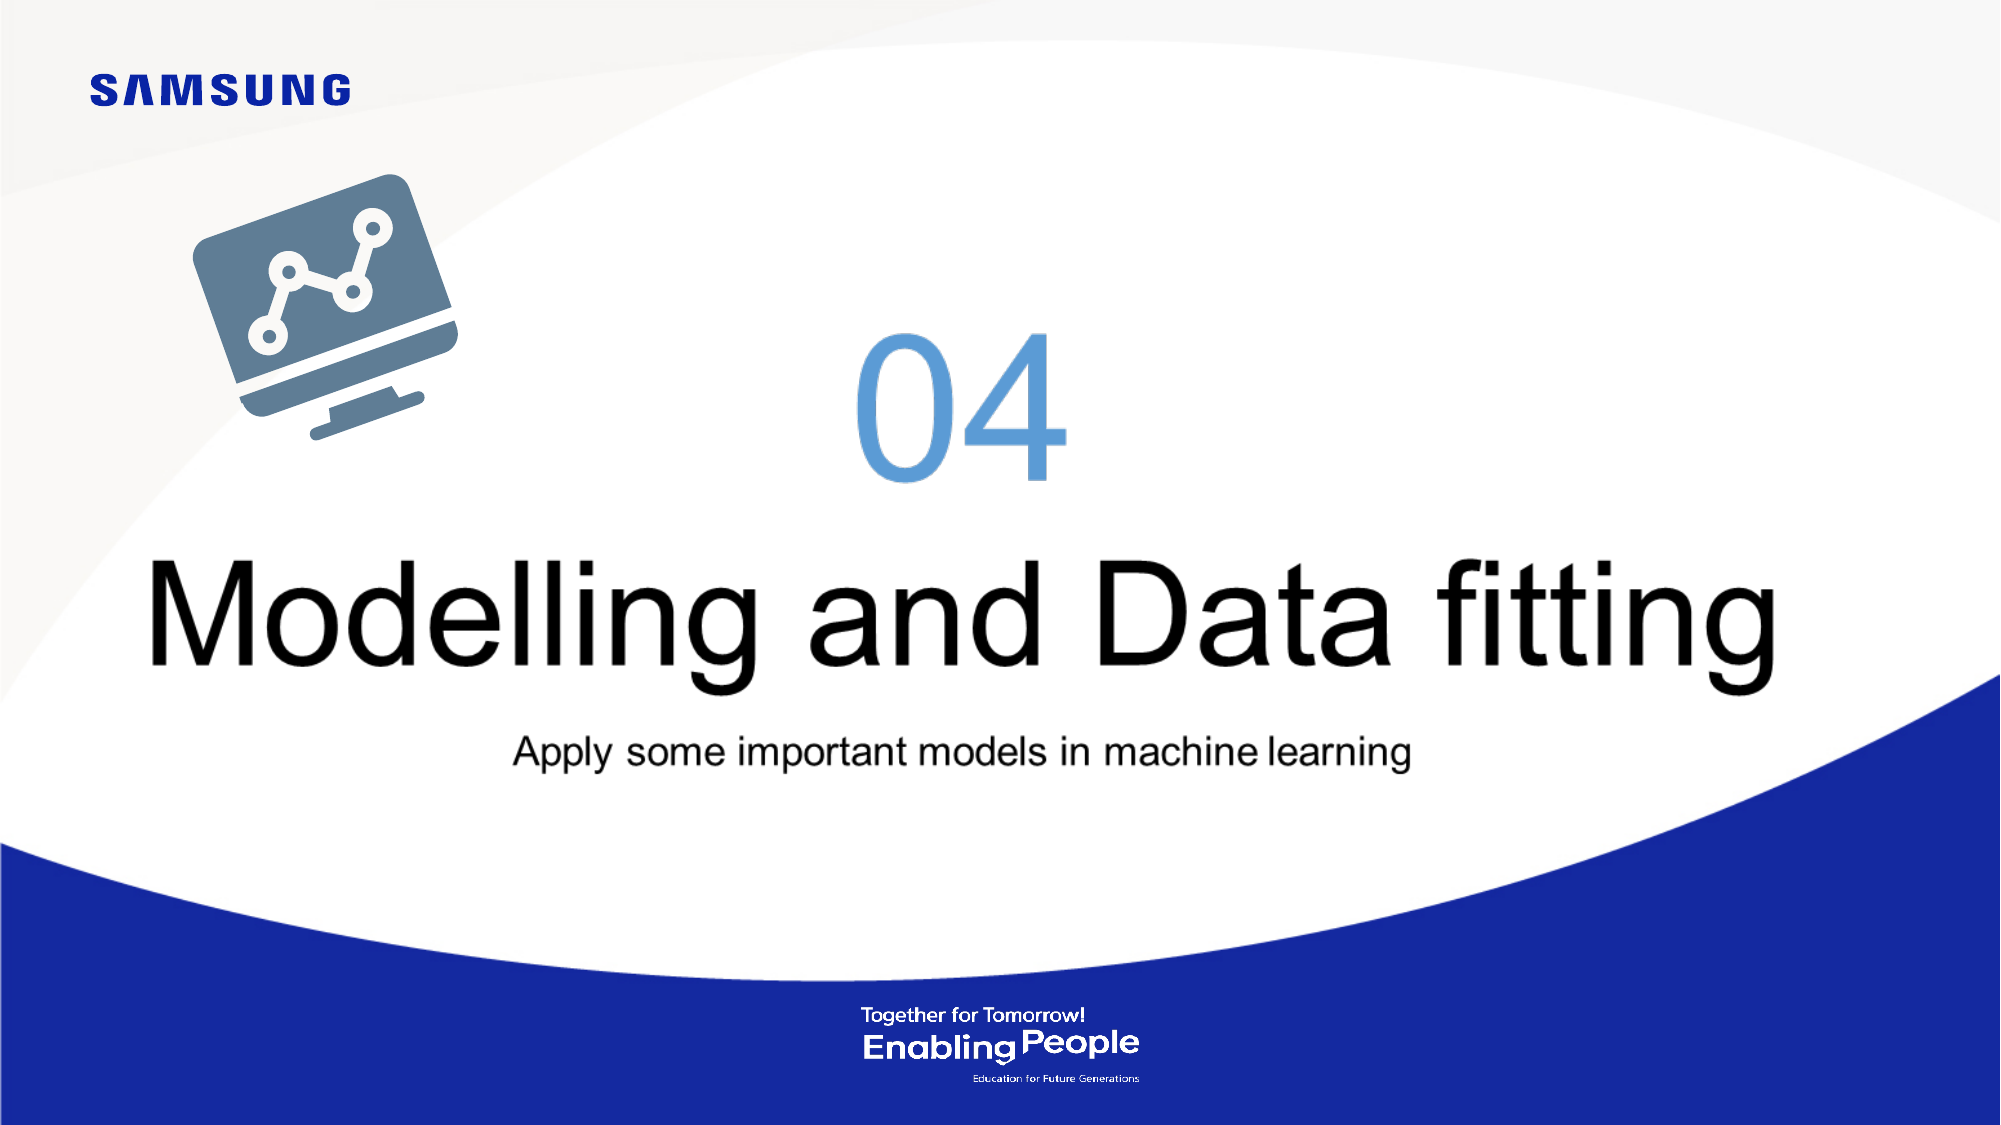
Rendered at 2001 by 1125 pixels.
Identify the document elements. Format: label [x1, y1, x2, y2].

picture [0, 0, 2000, 1125]
text_box [216, 200, 448, 429]
